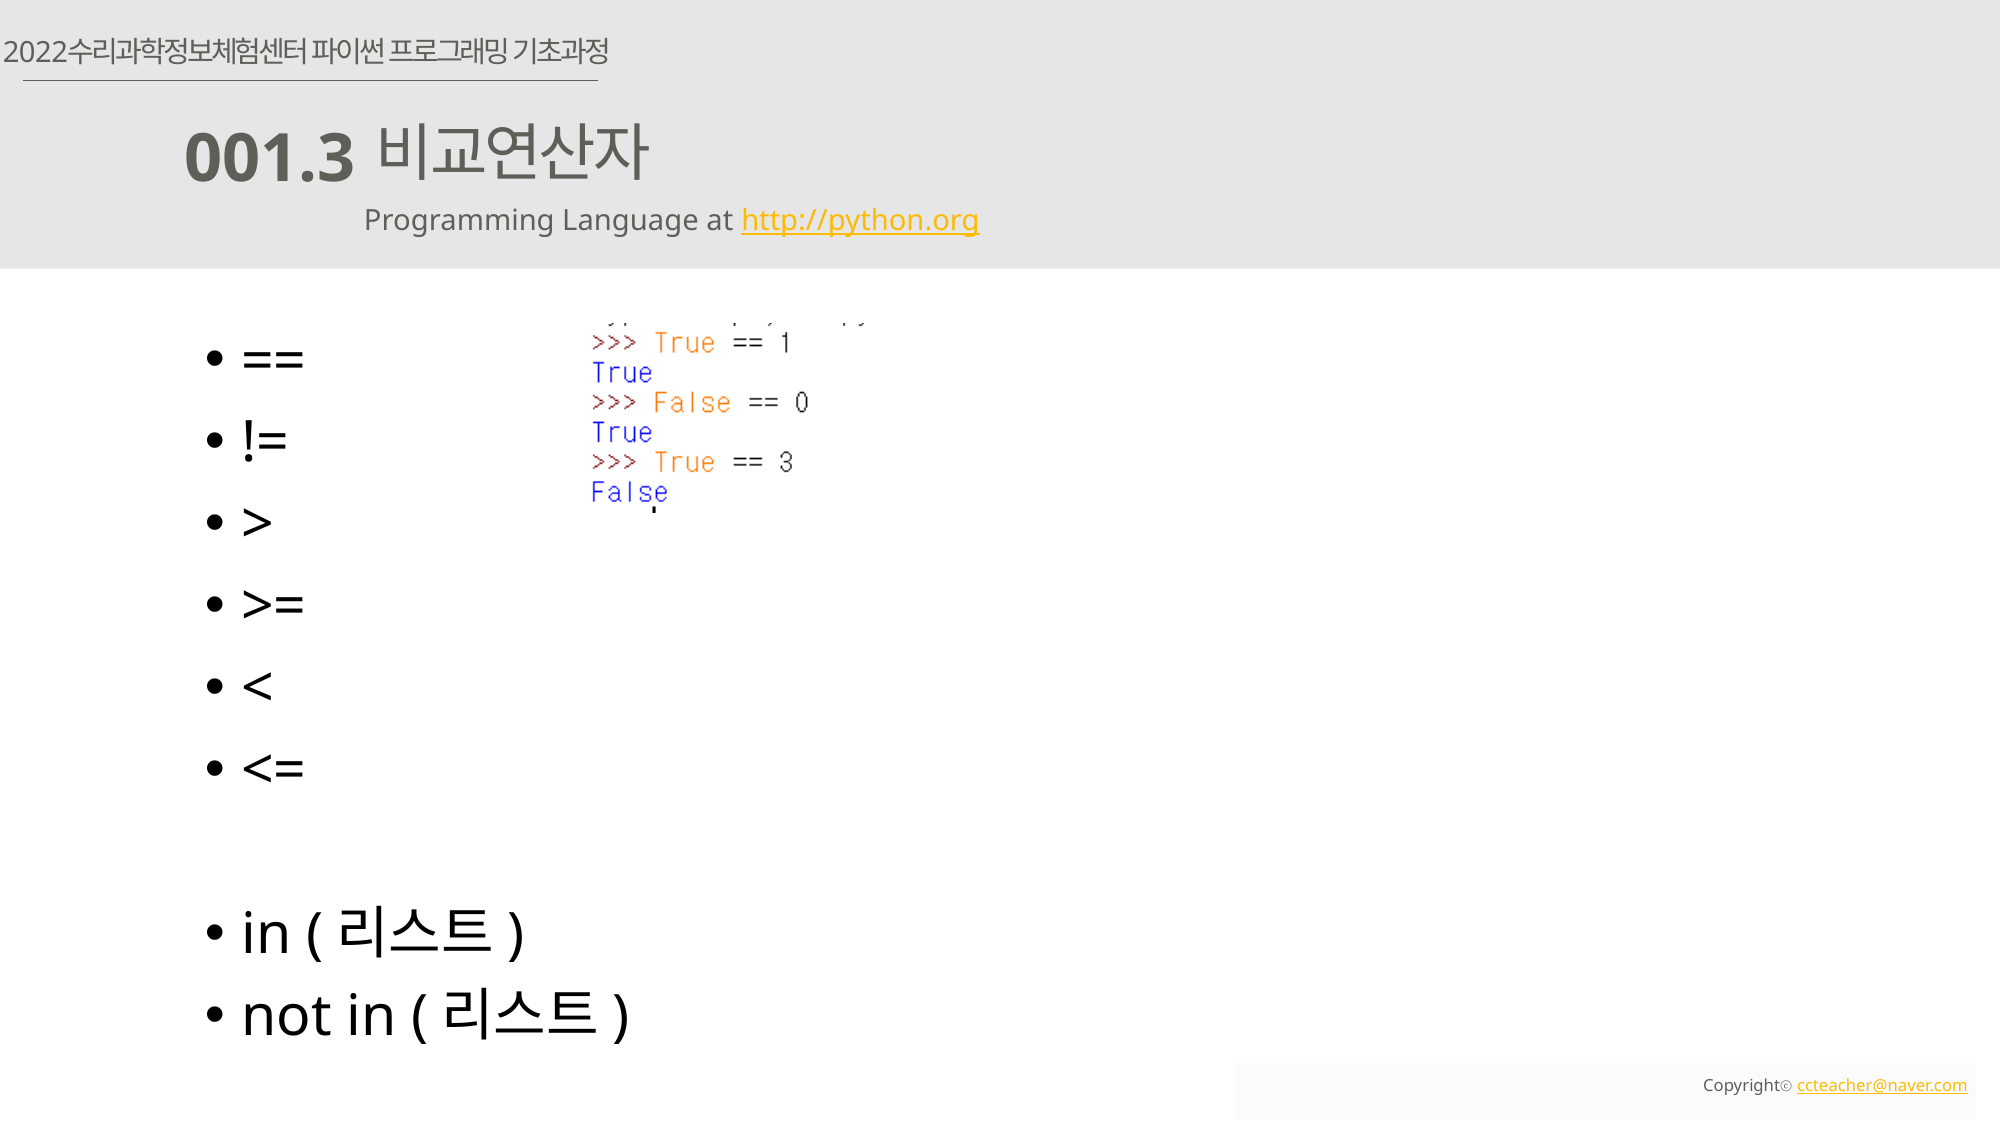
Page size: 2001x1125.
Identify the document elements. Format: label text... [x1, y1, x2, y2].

text_box == != > >= < <= in (리스트) not in (리스트) [189, 323, 1580, 1061]
text_box Copyrightⓒ ccteacher@naver.com [1687, 1067, 1983, 1125]
picture [1235, 1063, 1976, 1120]
text_box 001.3 [169, 111, 360, 202]
picture [584, 323, 903, 513]
text_box 비교연산자 [360, 105, 666, 193]
text_box Programming Language at http://python.org [349, 193, 995, 249]
text_box [0, 0, 2000, 270]
text_box 수리과학정보체험센터 파이썬 프로그래밍 기초과정 [0, 25, 627, 111]
